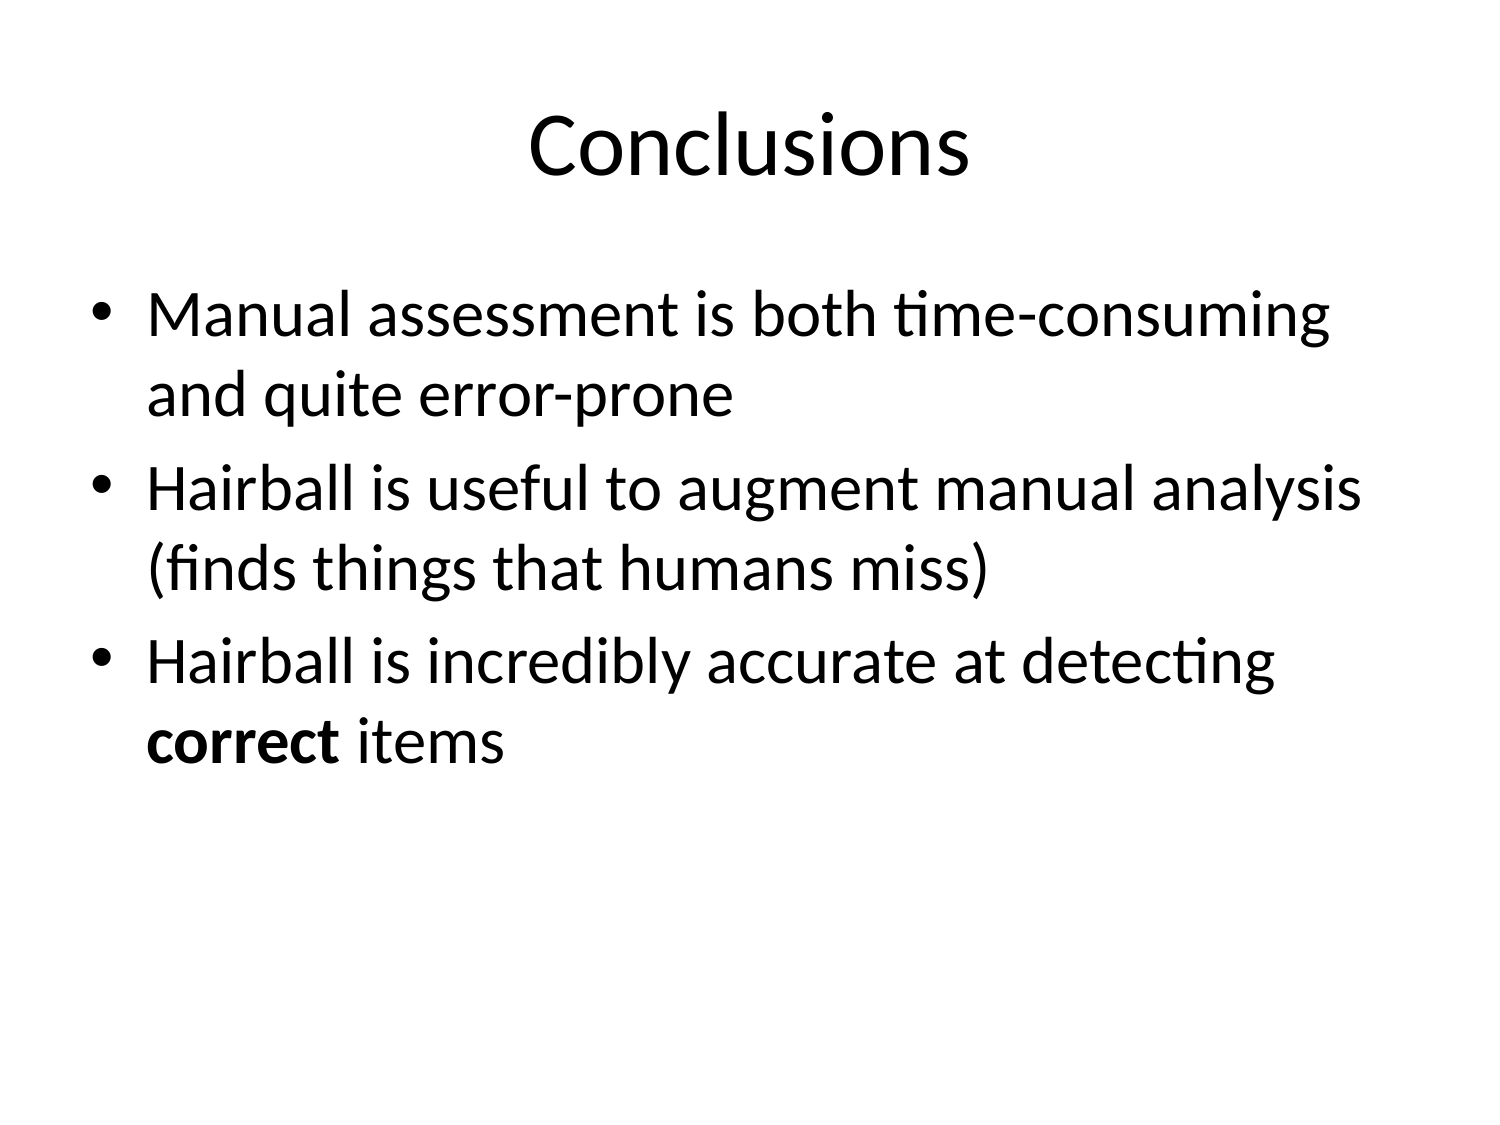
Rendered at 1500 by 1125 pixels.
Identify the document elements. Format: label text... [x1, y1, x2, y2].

title Conclusions [75, 45, 1425, 233]
list Manual assessment is both time-consuming and quite error-prone Hairball is useful to augment manual analysis (finds things that humans miss) Hairball is incredibly accurate at detecting correct items [75, 262, 1425, 1005]
